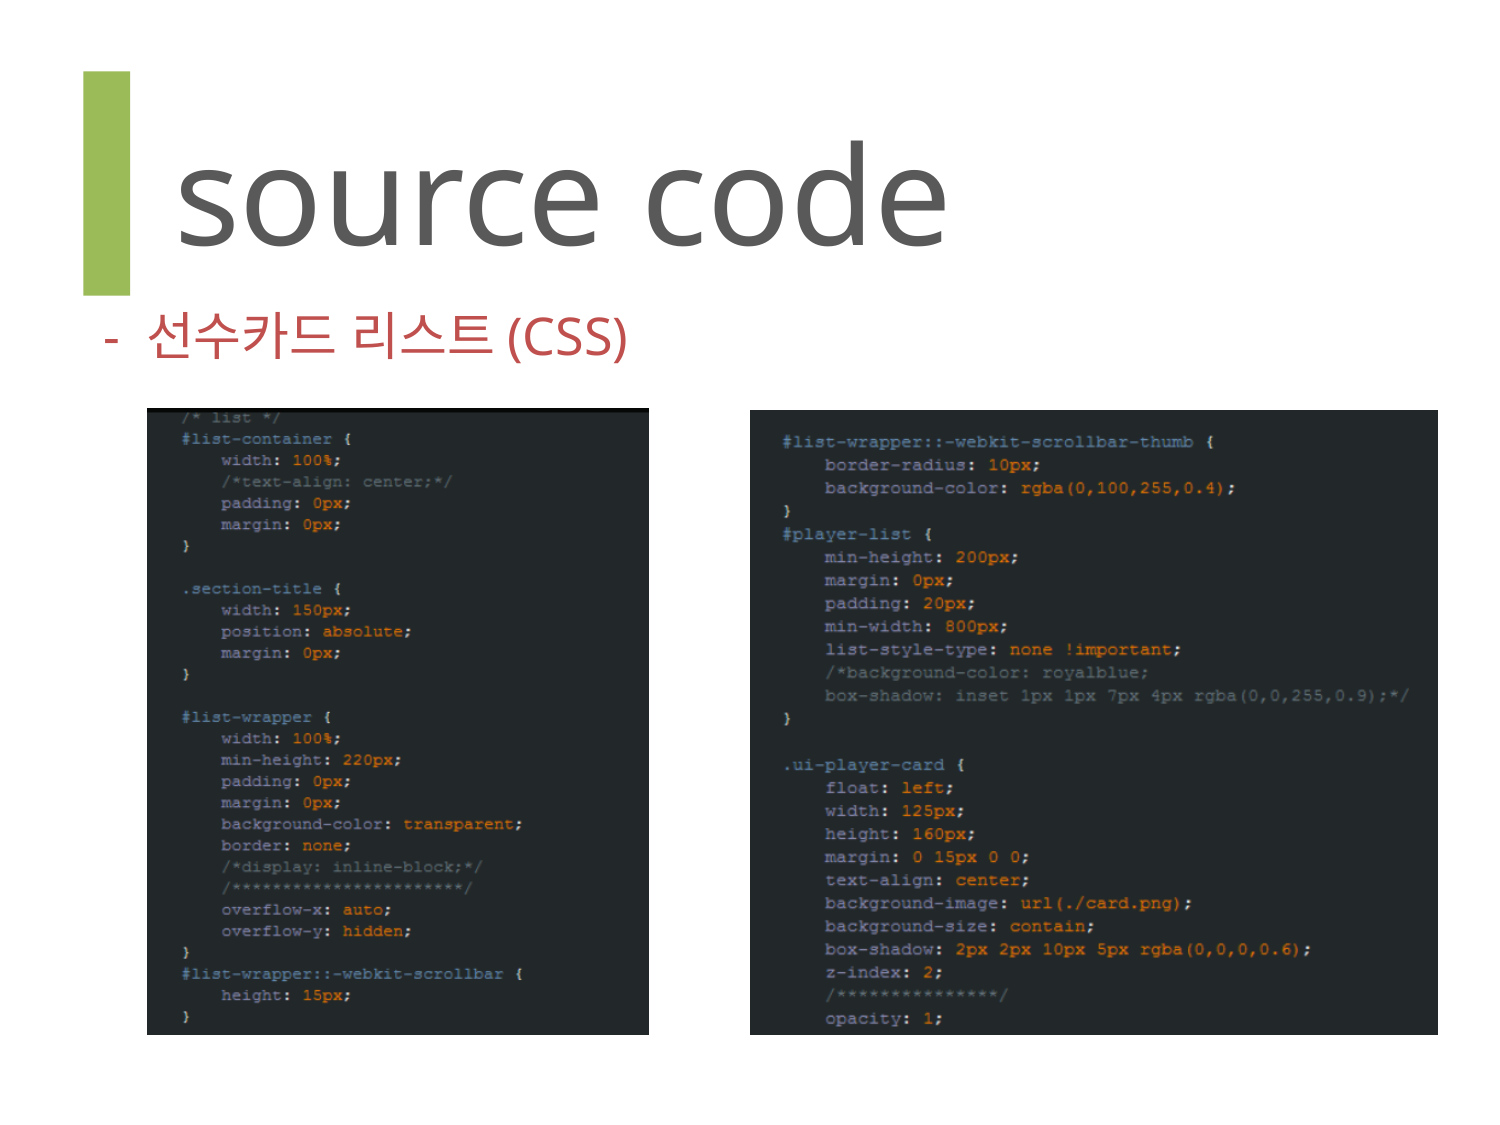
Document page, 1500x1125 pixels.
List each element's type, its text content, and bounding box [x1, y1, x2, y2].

picture [749, 410, 1438, 1035]
title source code [159, 69, 1500, 311]
text_box [81, 69, 132, 298]
picture [147, 408, 649, 1035]
text_box - 선수카드 리스트(CSS) [88, 295, 1009, 373]
